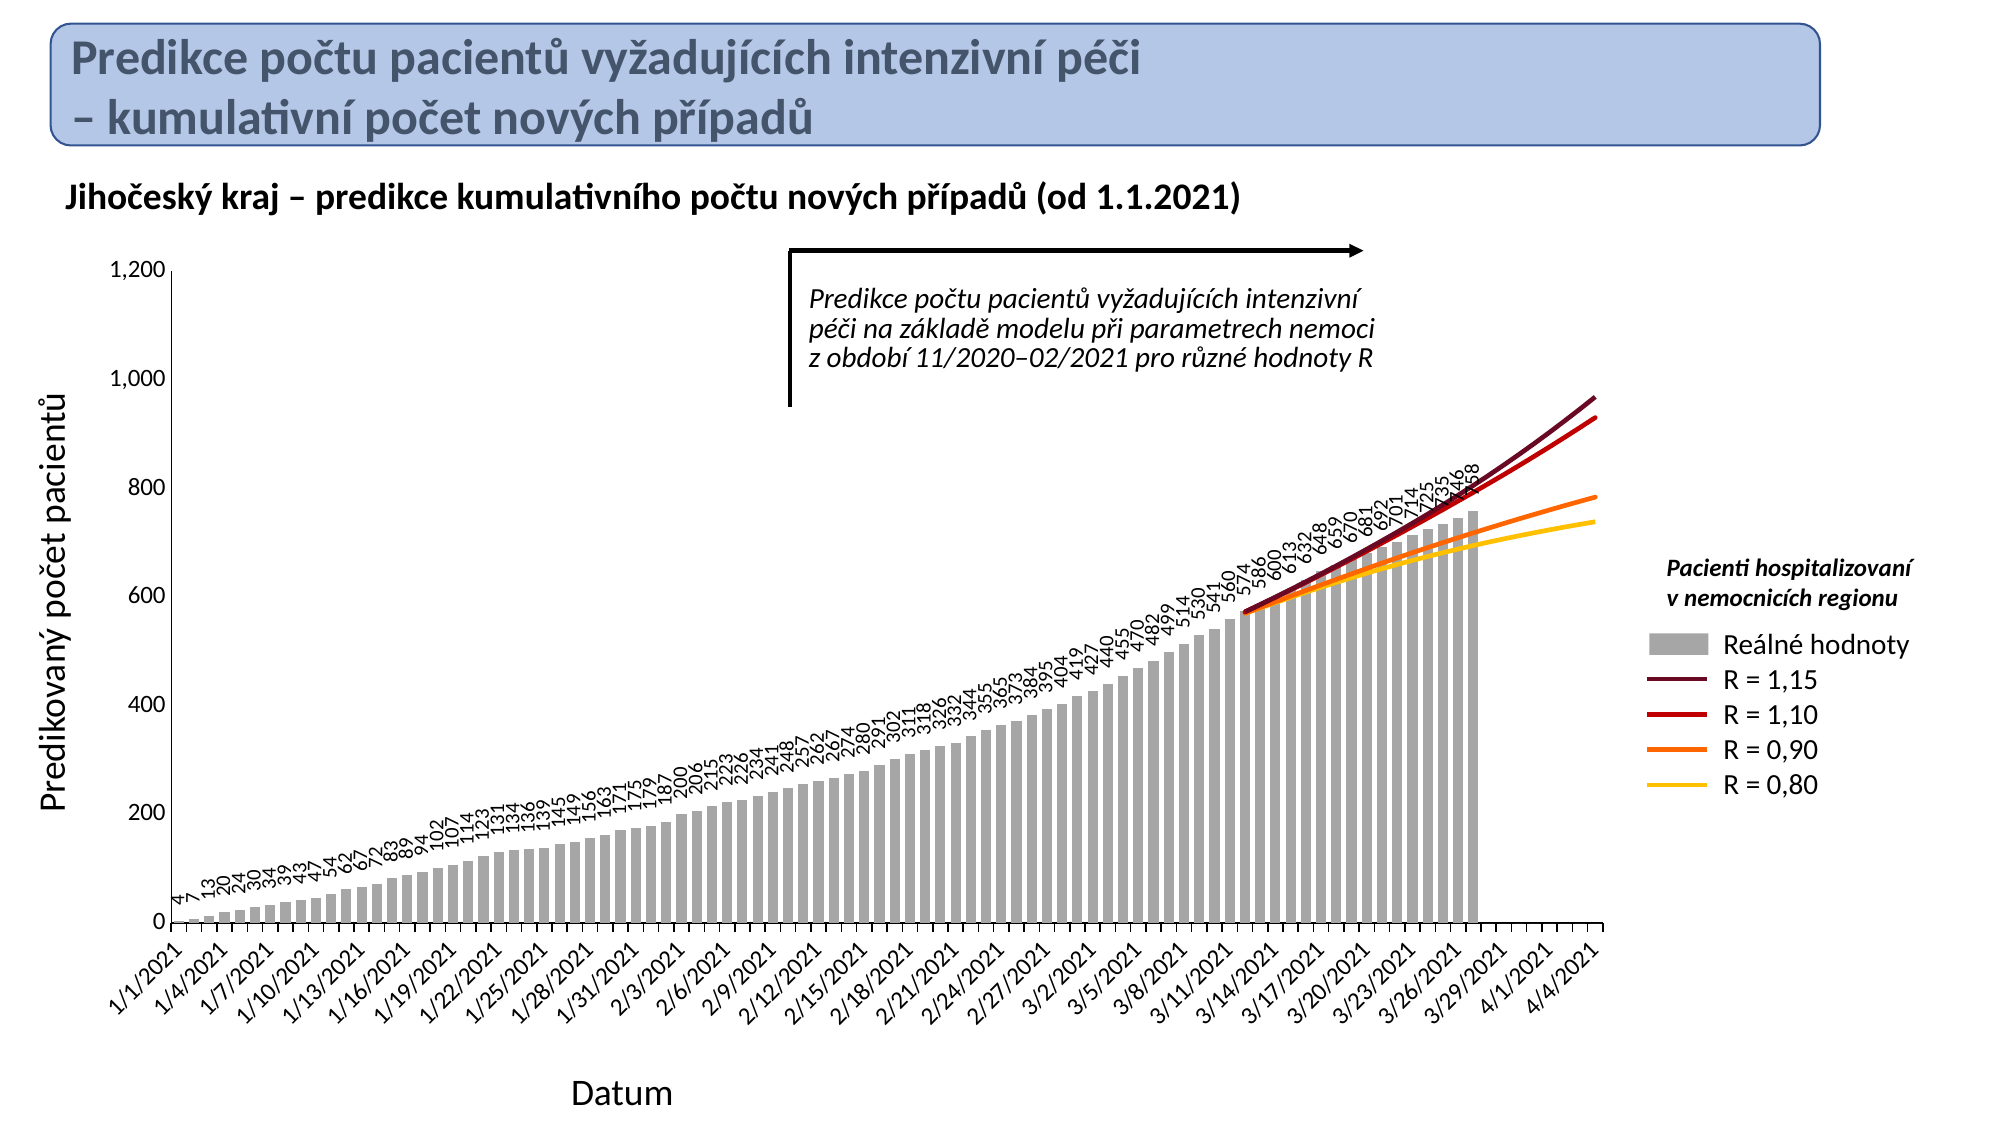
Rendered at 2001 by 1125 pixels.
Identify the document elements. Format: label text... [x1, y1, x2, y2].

text_box Predikovaný počet pacientů [19, 377, 63, 828]
text_box Datum [556, 1067, 689, 1121]
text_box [788, 250, 1364, 407]
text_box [1647, 618, 1960, 810]
text_box Jihočeský kraj – predikce kumulativního počtu nových případů (od 1.1.2021) [50, 164, 1642, 225]
text_box Predikce počtu pacientů vyžadujících intenzivní péči – kumulativní počet nových případů [49, 22, 1822, 147]
chart [63, 245, 2000, 1067]
